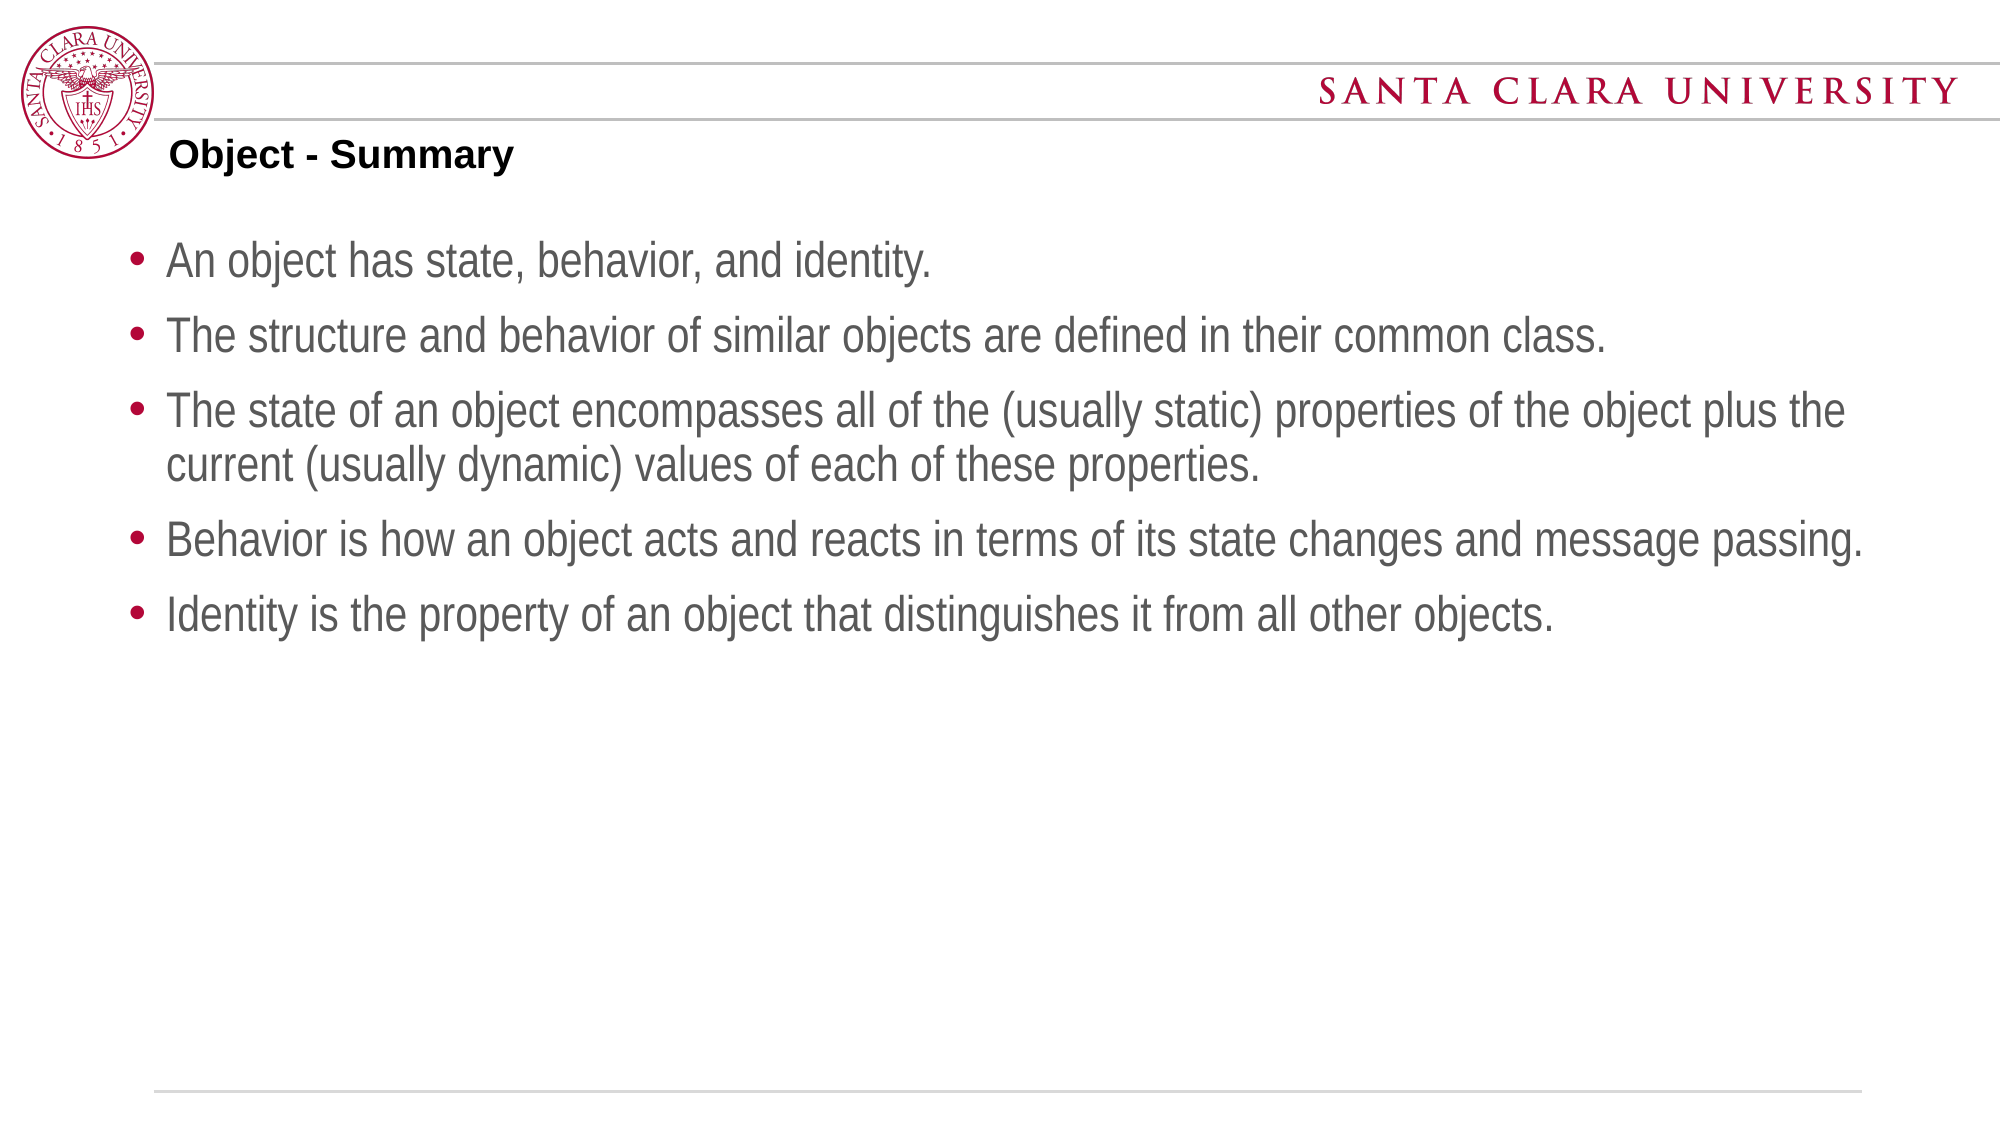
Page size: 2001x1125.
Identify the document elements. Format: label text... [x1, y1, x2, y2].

picture [21, 26, 154, 159]
list An object has state, behavior, and identity. The structure and behavior of similar objects are defined in their common class. The state of an object encompasses all of the (usually static) properties of the object plus the current (usually dynamic) values of each of these properties. Behavior is how an object acts and reacts in terms of its state changes and message passing. Identity is the property of an object that distinguishes it from all other objects. [113, 227, 1899, 1029]
title Object - Summary [153, 126, 1863, 186]
picture [1320, 77, 1958, 104]
